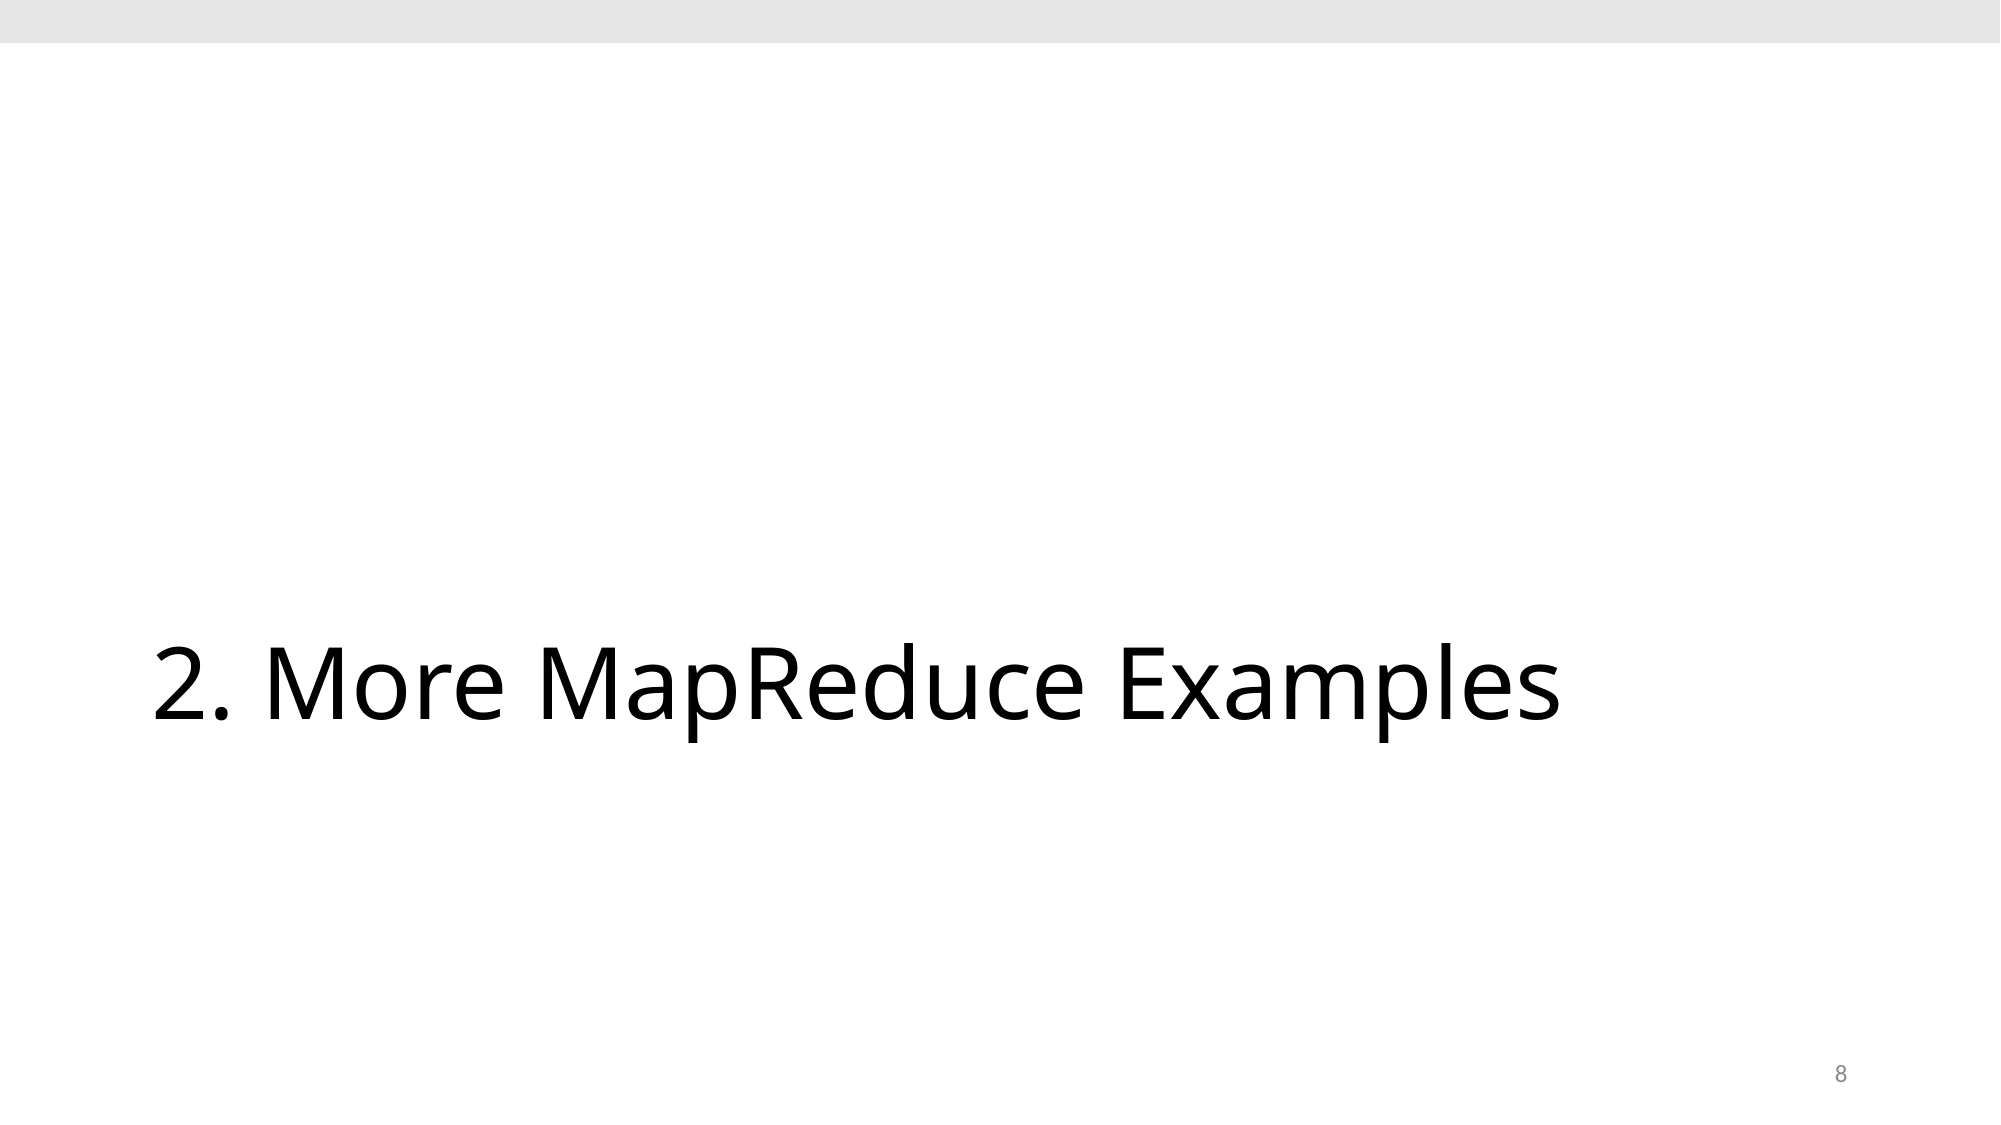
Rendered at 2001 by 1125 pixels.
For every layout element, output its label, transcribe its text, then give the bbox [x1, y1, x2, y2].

text_box [0, 0, 2000, 44]
title 2. More MapReduce Examples [136, 280, 1862, 749]
slide_number 8 [1412, 1042, 1863, 1103]
